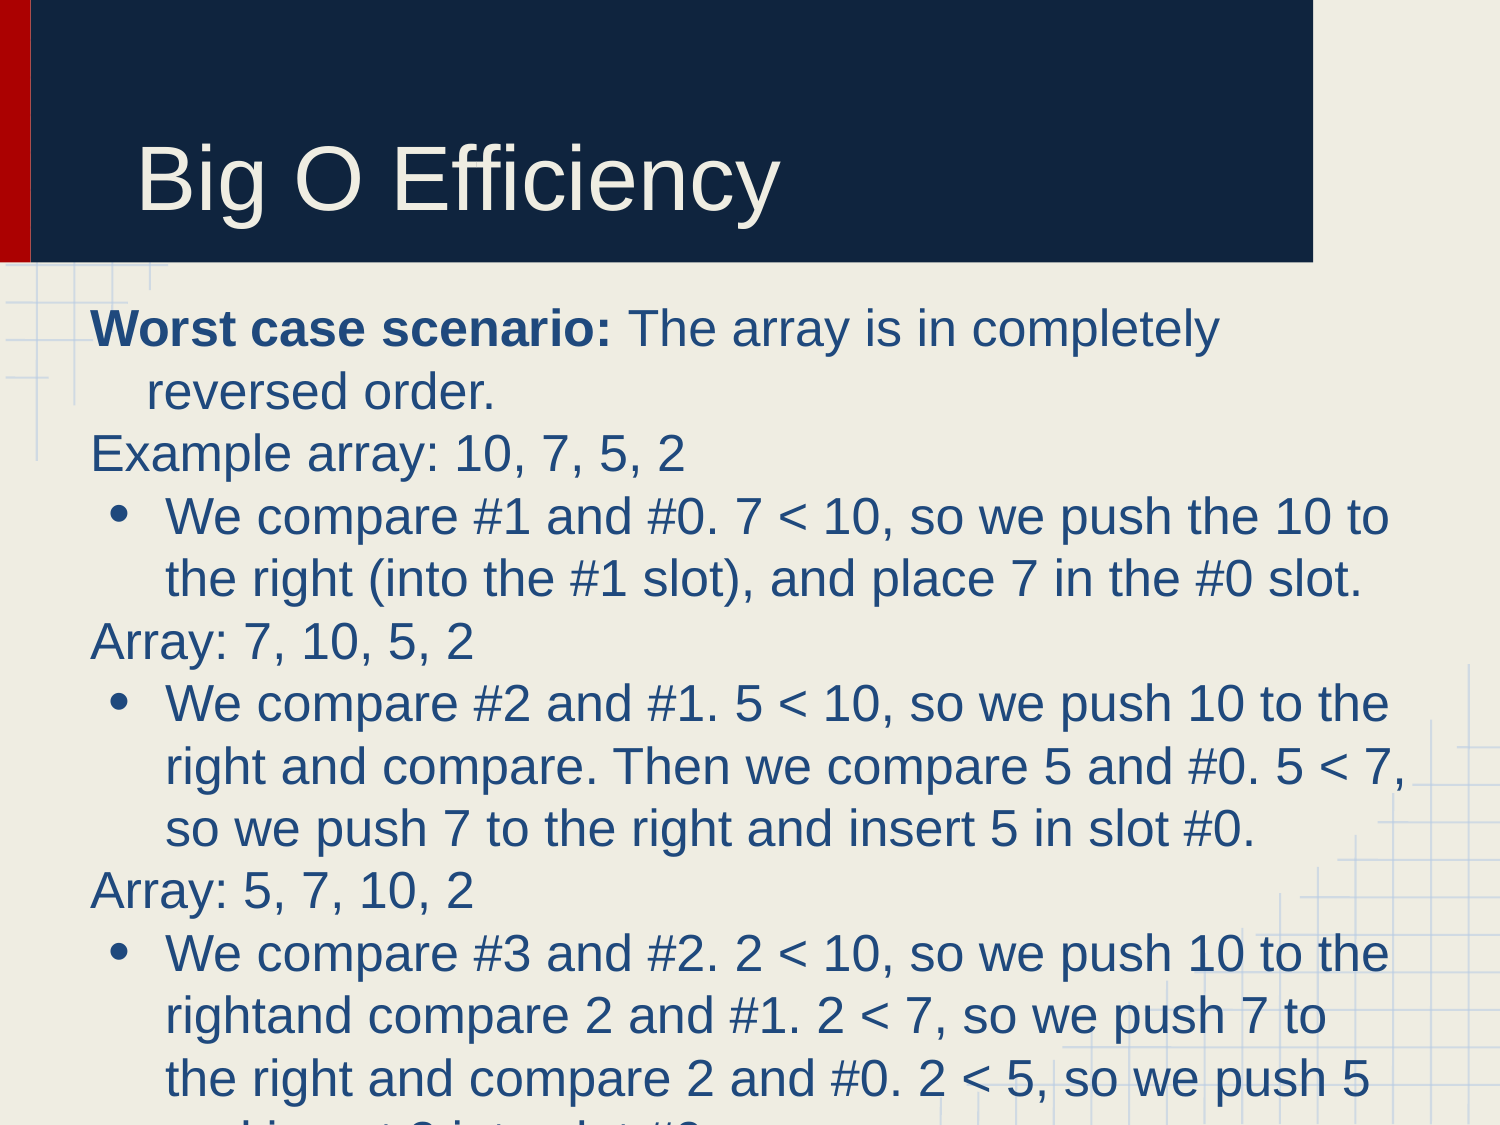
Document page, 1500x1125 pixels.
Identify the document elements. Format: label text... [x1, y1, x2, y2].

title Big O Efficiency [75, 25, 1276, 244]
list Worst case scenario: The array is in completely reversed order. Example array: 10, 7, 5, 2 We compare #1 and #0. 7 < 10, so we push the 10 to the right (into the #1 slot), and place 7 in the #0 slot. Array: 7, 10, 5, 2 We compare #2 and #1. 5 < 10, so we push 10 to the right and compare. Then we compare 5 and #0. 5 < 7, so we push 7 to the right and insert 5 in slot #0. Array: 5, 7, 10, 2 We compare #3 and #2. 2 < 10, so we push 10 to the rightand compare 2 and #1. 2 < 7, so we push 7 to the right and compare 2 and #0. 2 < 5, so we push 5 and insert 2 into slot #0. [75, 279, 1425, 1125]
